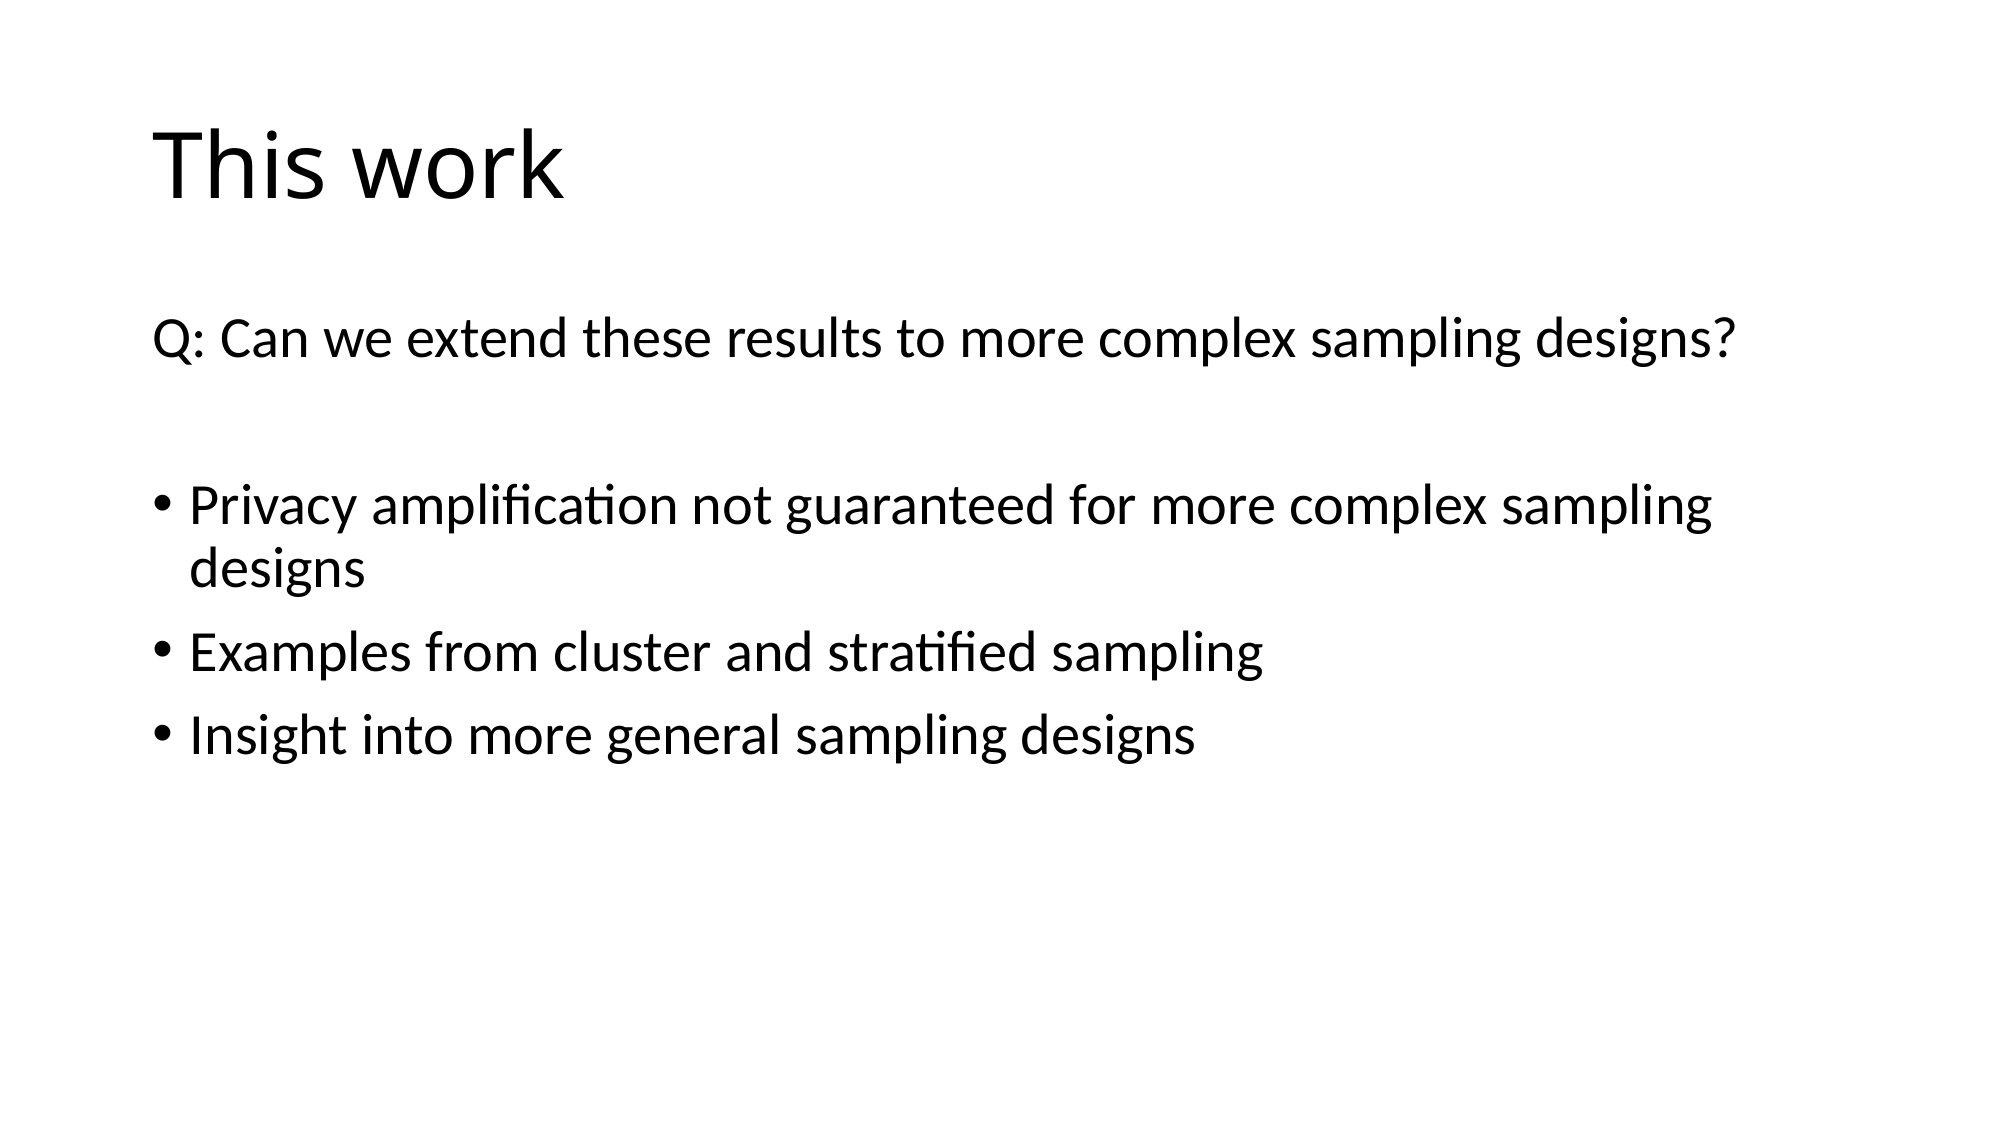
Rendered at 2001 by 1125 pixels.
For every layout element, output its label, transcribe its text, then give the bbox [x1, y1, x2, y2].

list Q: Can we extend these results to more complex sampling designs? Privacy amplification not guaranteed for more complex sampling designs Examples from cluster and stratified sampling Insight into more general sampling designs [137, 299, 1863, 1014]
title This work [137, 59, 1863, 278]
